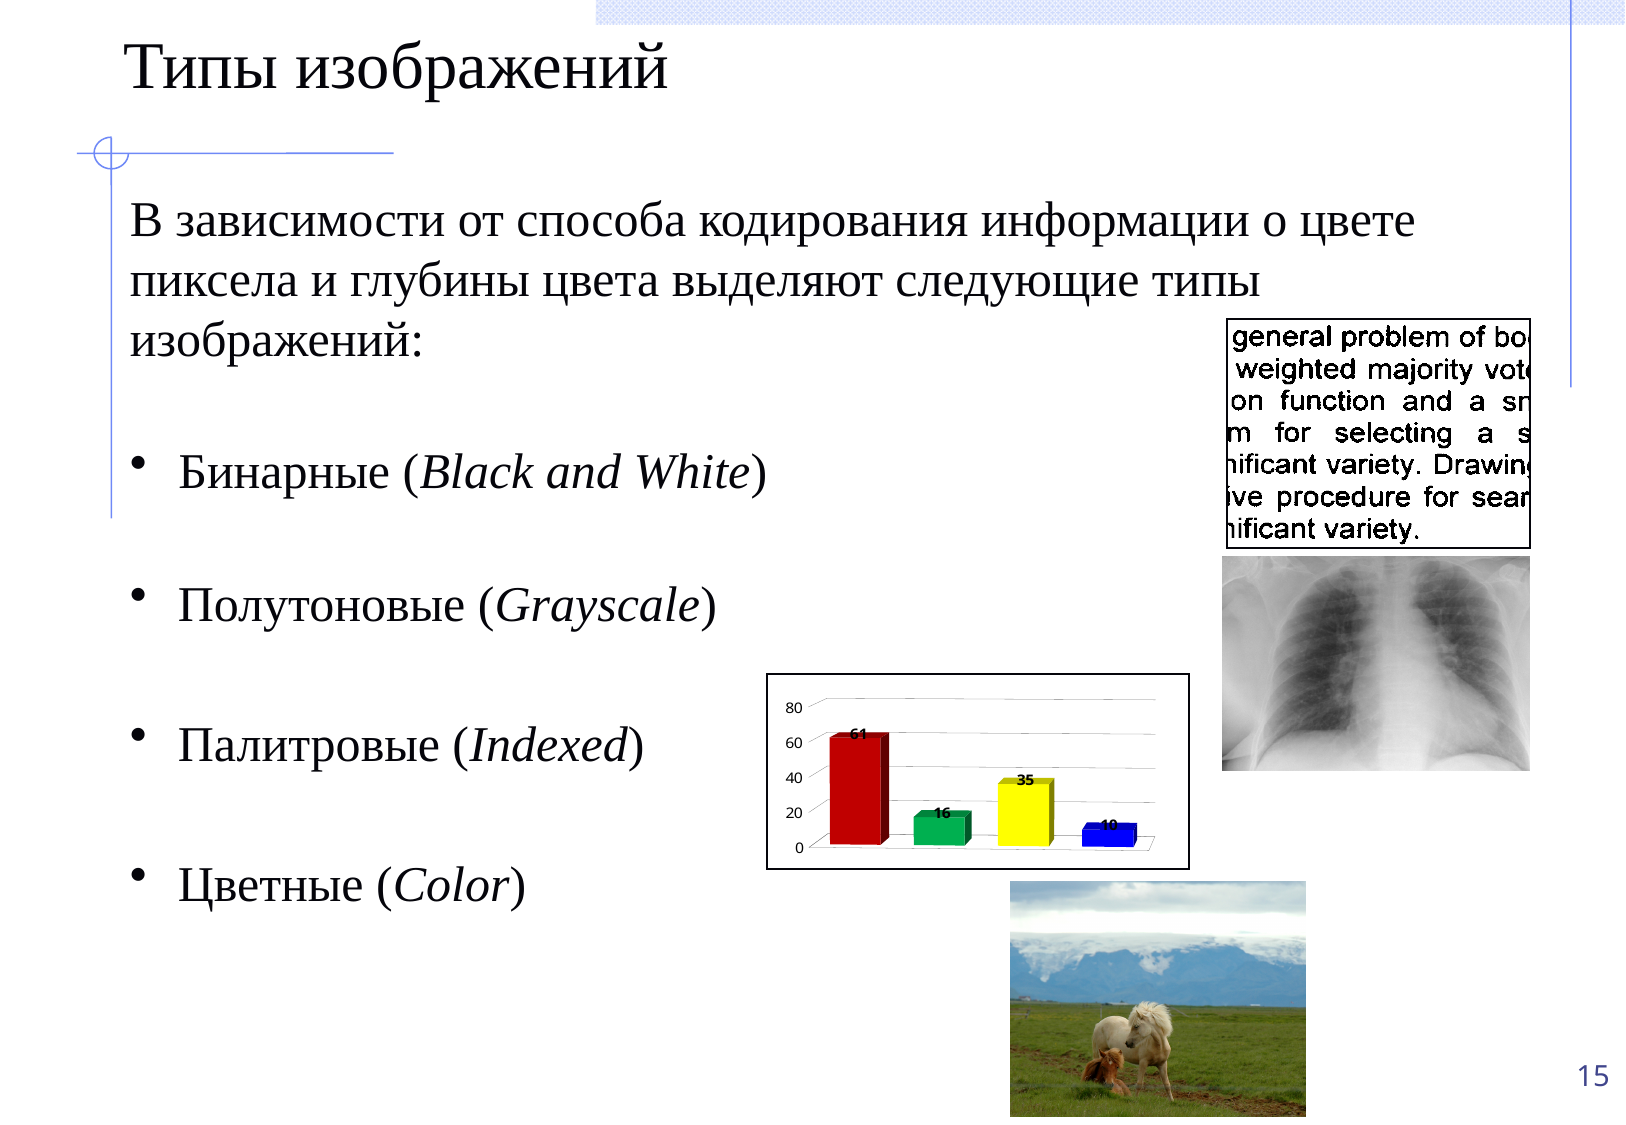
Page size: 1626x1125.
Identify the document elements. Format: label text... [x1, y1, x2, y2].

picture [595, 0, 1570, 25]
picture [1228, 320, 1529, 547]
picture [767, 674, 1189, 868]
title Типы изображений [108, 50, 1490, 110]
slide_number 15 [1306, 1029, 1625, 1105]
text_box В зависимости от способа кодирования информации о цвете пиксела и глубины цвета выделяют следующие типы изображений: Бинарные (Black and White) Полутоновые (Grayscale) Палитровые (Indexed) Цветные (Color) [115, 178, 1568, 919]
picture [1010, 881, 1306, 1117]
picture [1222, 556, 1530, 771]
picture [1572, 0, 1625, 25]
